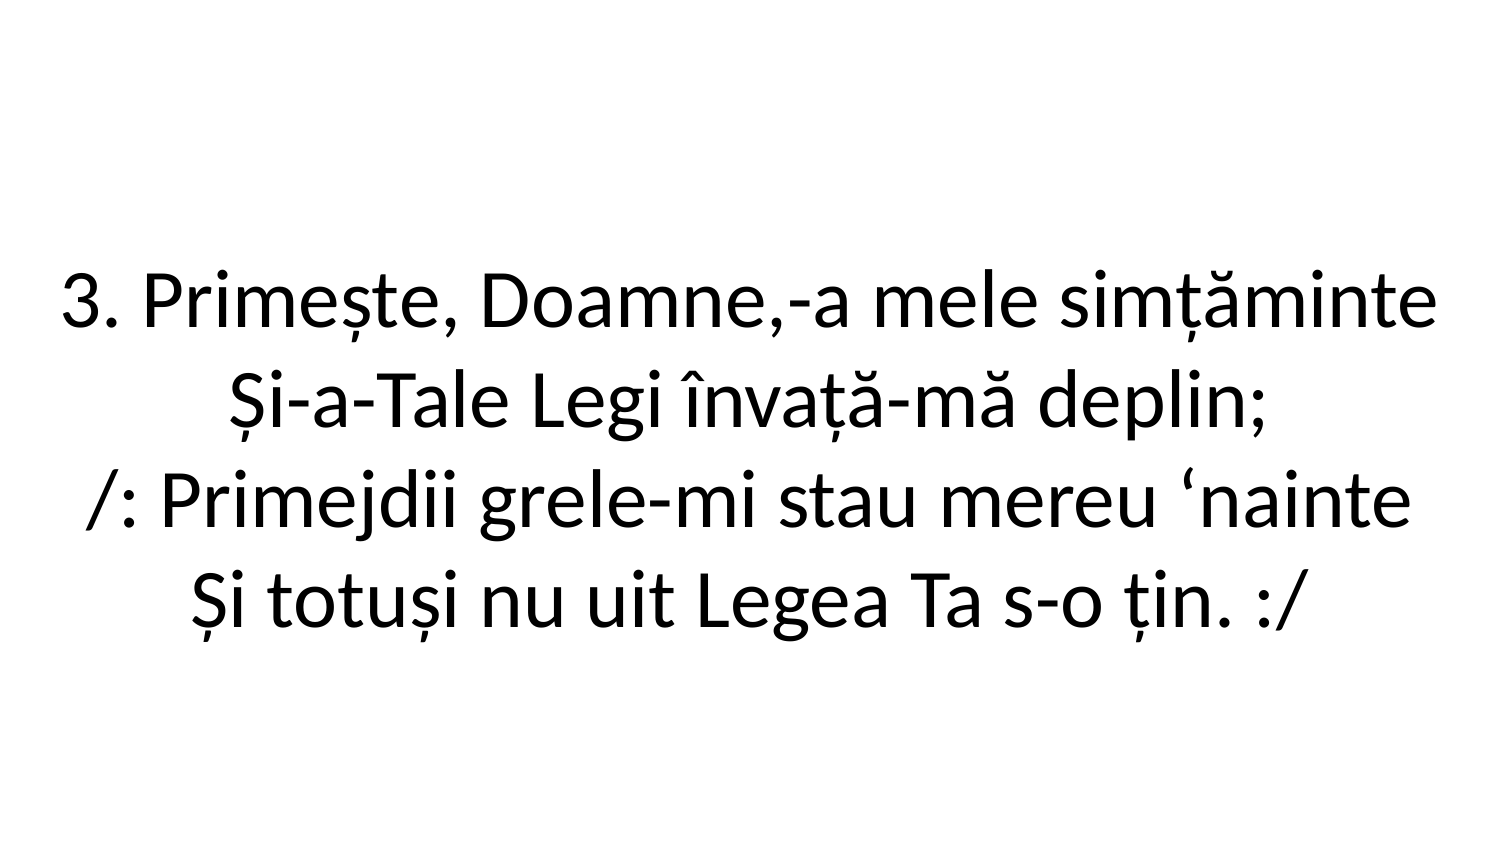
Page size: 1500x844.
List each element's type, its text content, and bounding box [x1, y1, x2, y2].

text_box 3. Primește, Doamne,-a mele simțăminte Și-a-Tale Legi învață-mă deplin; /: Primejdii grele-mi stau mereu ‘nainte Și totuși nu uit Legea Ta s-o țin. :/ [44, 192, 1456, 652]
